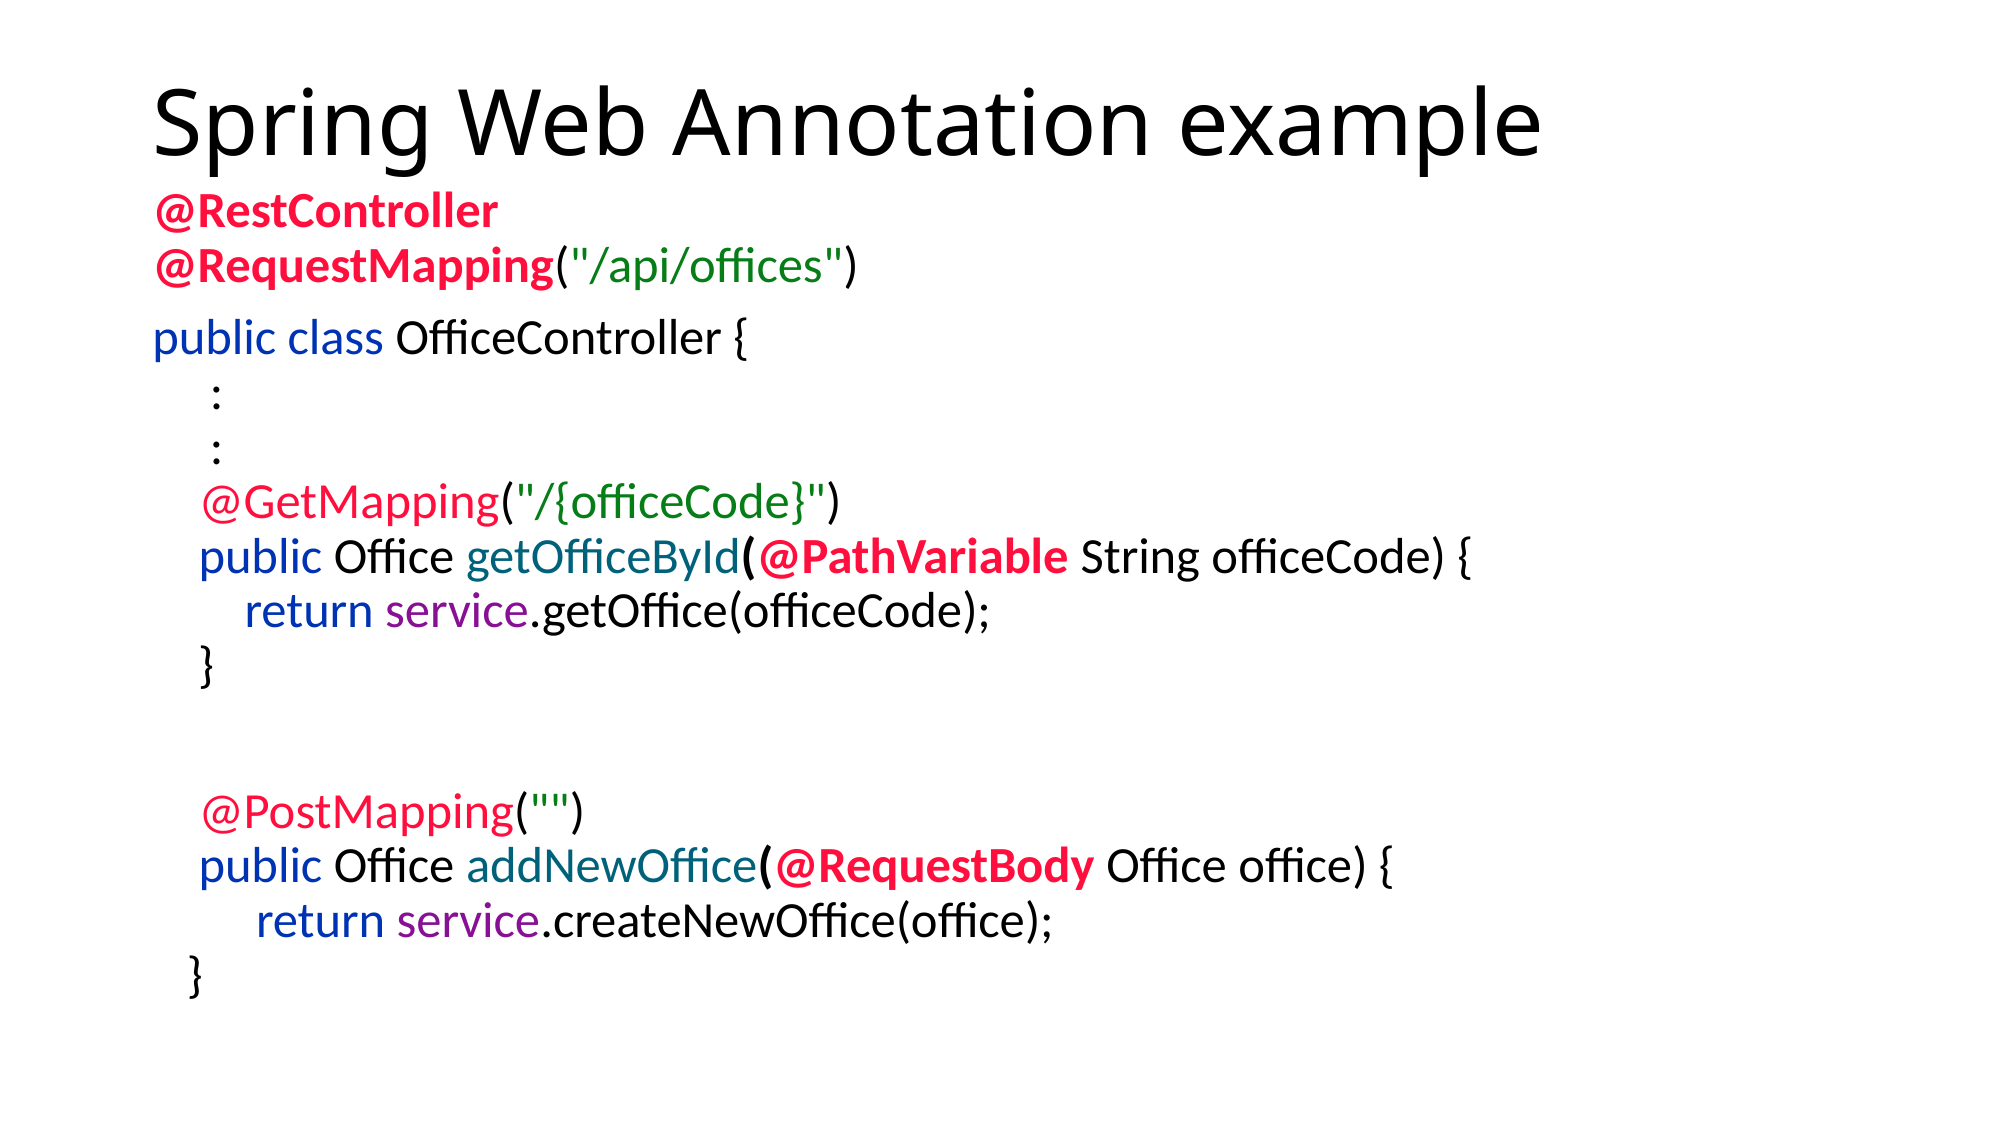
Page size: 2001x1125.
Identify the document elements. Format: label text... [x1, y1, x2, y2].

title Spring Web Annotation example [137, 59, 1863, 176]
list @RestController @RequestMapping("/api/offices") public class OfficeController { : : @GetMapping("/{officeCode}") public Office getOfficeById(@PathVariable String officeCode) { return service.getOffice(officeCode); } @PostMapping("") public Office addNewOffice(@RequestBody Office office) { return service.createNewOffice(office); } [137, 176, 1863, 1014]
